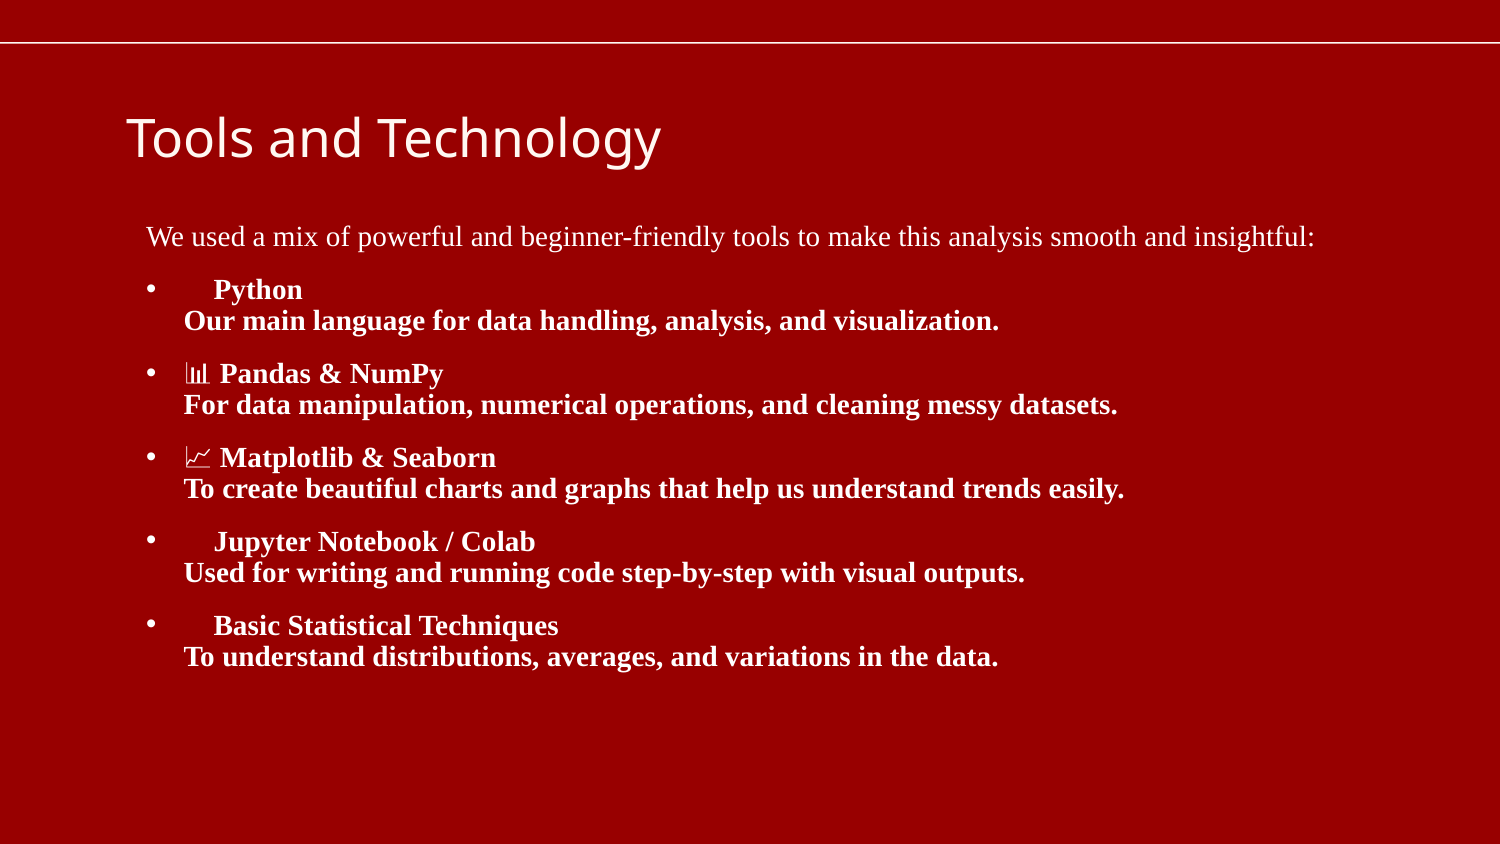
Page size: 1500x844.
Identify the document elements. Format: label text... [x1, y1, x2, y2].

text_box [407, 381, 499, 472]
subtitle We used a mix of powerful and beginner-friendly tools to make this analysis smooth and insightful: 🐍 Python Our main language for data handling, analysis, and visualization. 📊 Pandas & NumPy For data manipulation, numerical operations, and cleaning messy datasets. 📈 Matplotlib & Seaborn To create beautiful charts and graphs that help us understand trends easily. 🧼 Jupyter Notebook / Colab Used for writing and running code step-by-step with visual outputs. 🧠 Basic Statistical Techniques To understand distributions, averages, and variations in the data. [131, 206, 1383, 757]
title Tools and Technology [110, 89, 1383, 183]
